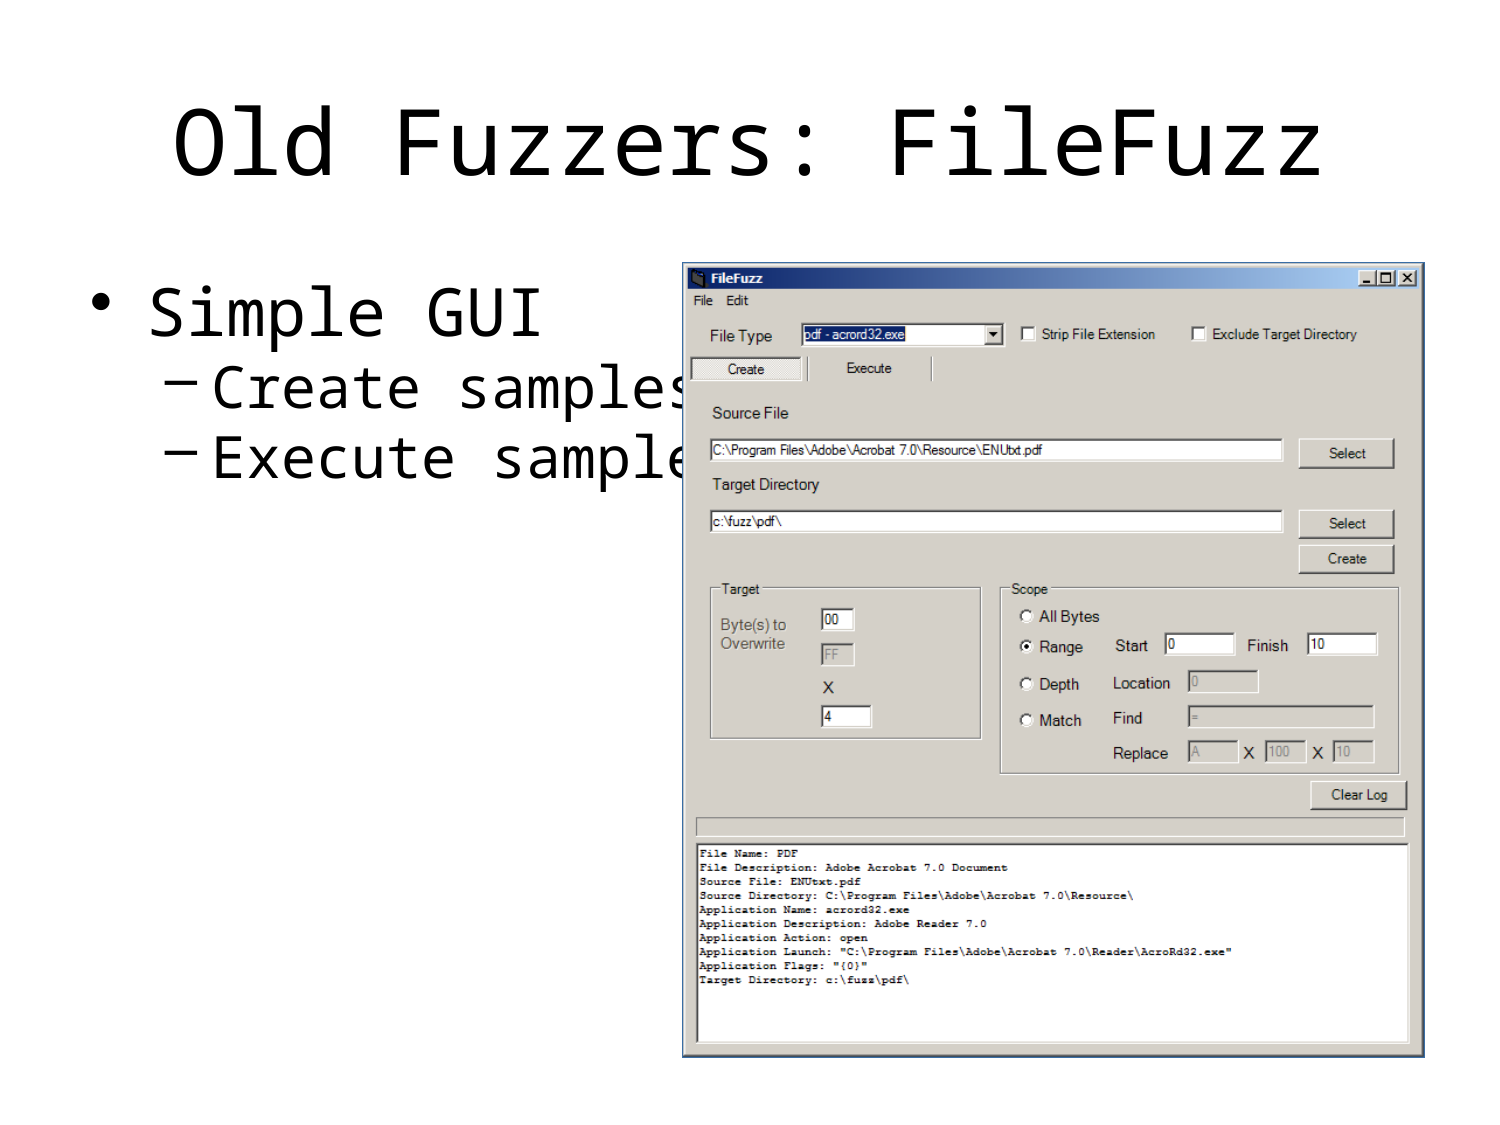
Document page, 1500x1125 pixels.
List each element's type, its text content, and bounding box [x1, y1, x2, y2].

list Simple GUI Create samples Execute samples [75, 262, 680, 1005]
title Old Fuzzers: FileFuzz [75, 45, 1425, 233]
picture [682, 262, 1426, 1058]
